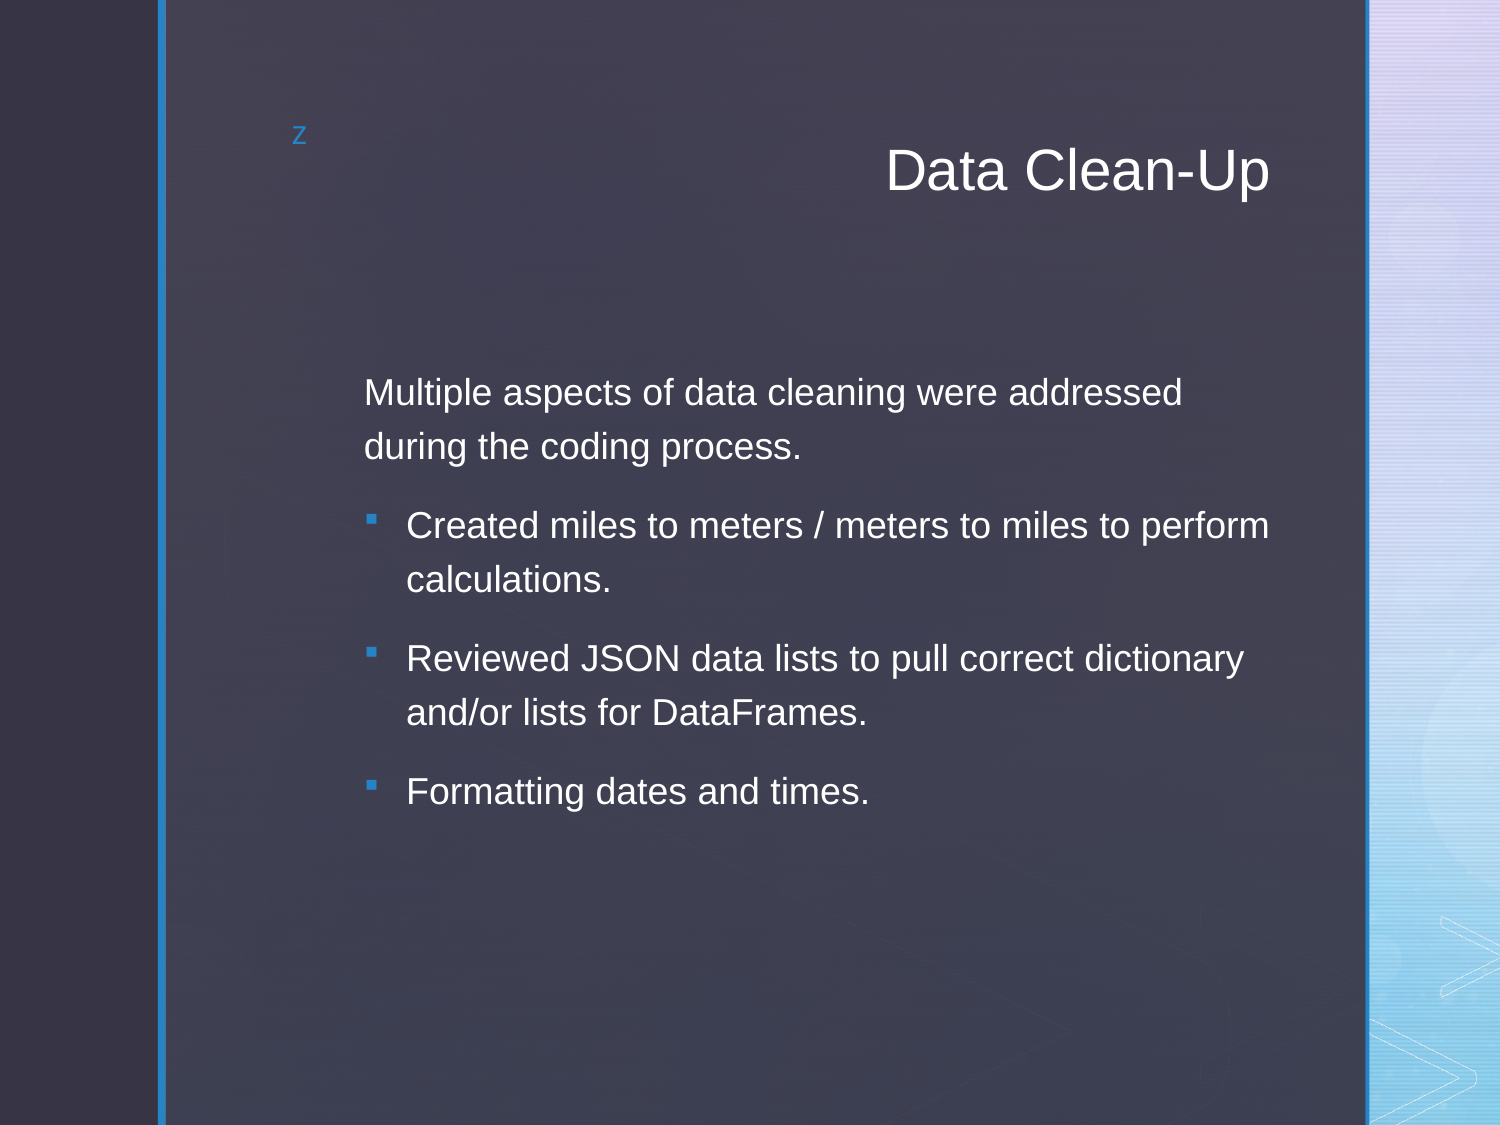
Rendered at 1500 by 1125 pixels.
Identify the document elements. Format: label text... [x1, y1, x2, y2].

list Multiple aspects of data cleaning were addressed during the coding process. Created miles to meters / meters to miles to perform calculations. Reviewed JSON data lists to pull correct dictionary and/or lists for DataFrames. Formatting dates and times. [348, 336, 1286, 993]
title Data Clean-Up [321, 132, 1286, 310]
picture [1370, 0, 1500, 1125]
